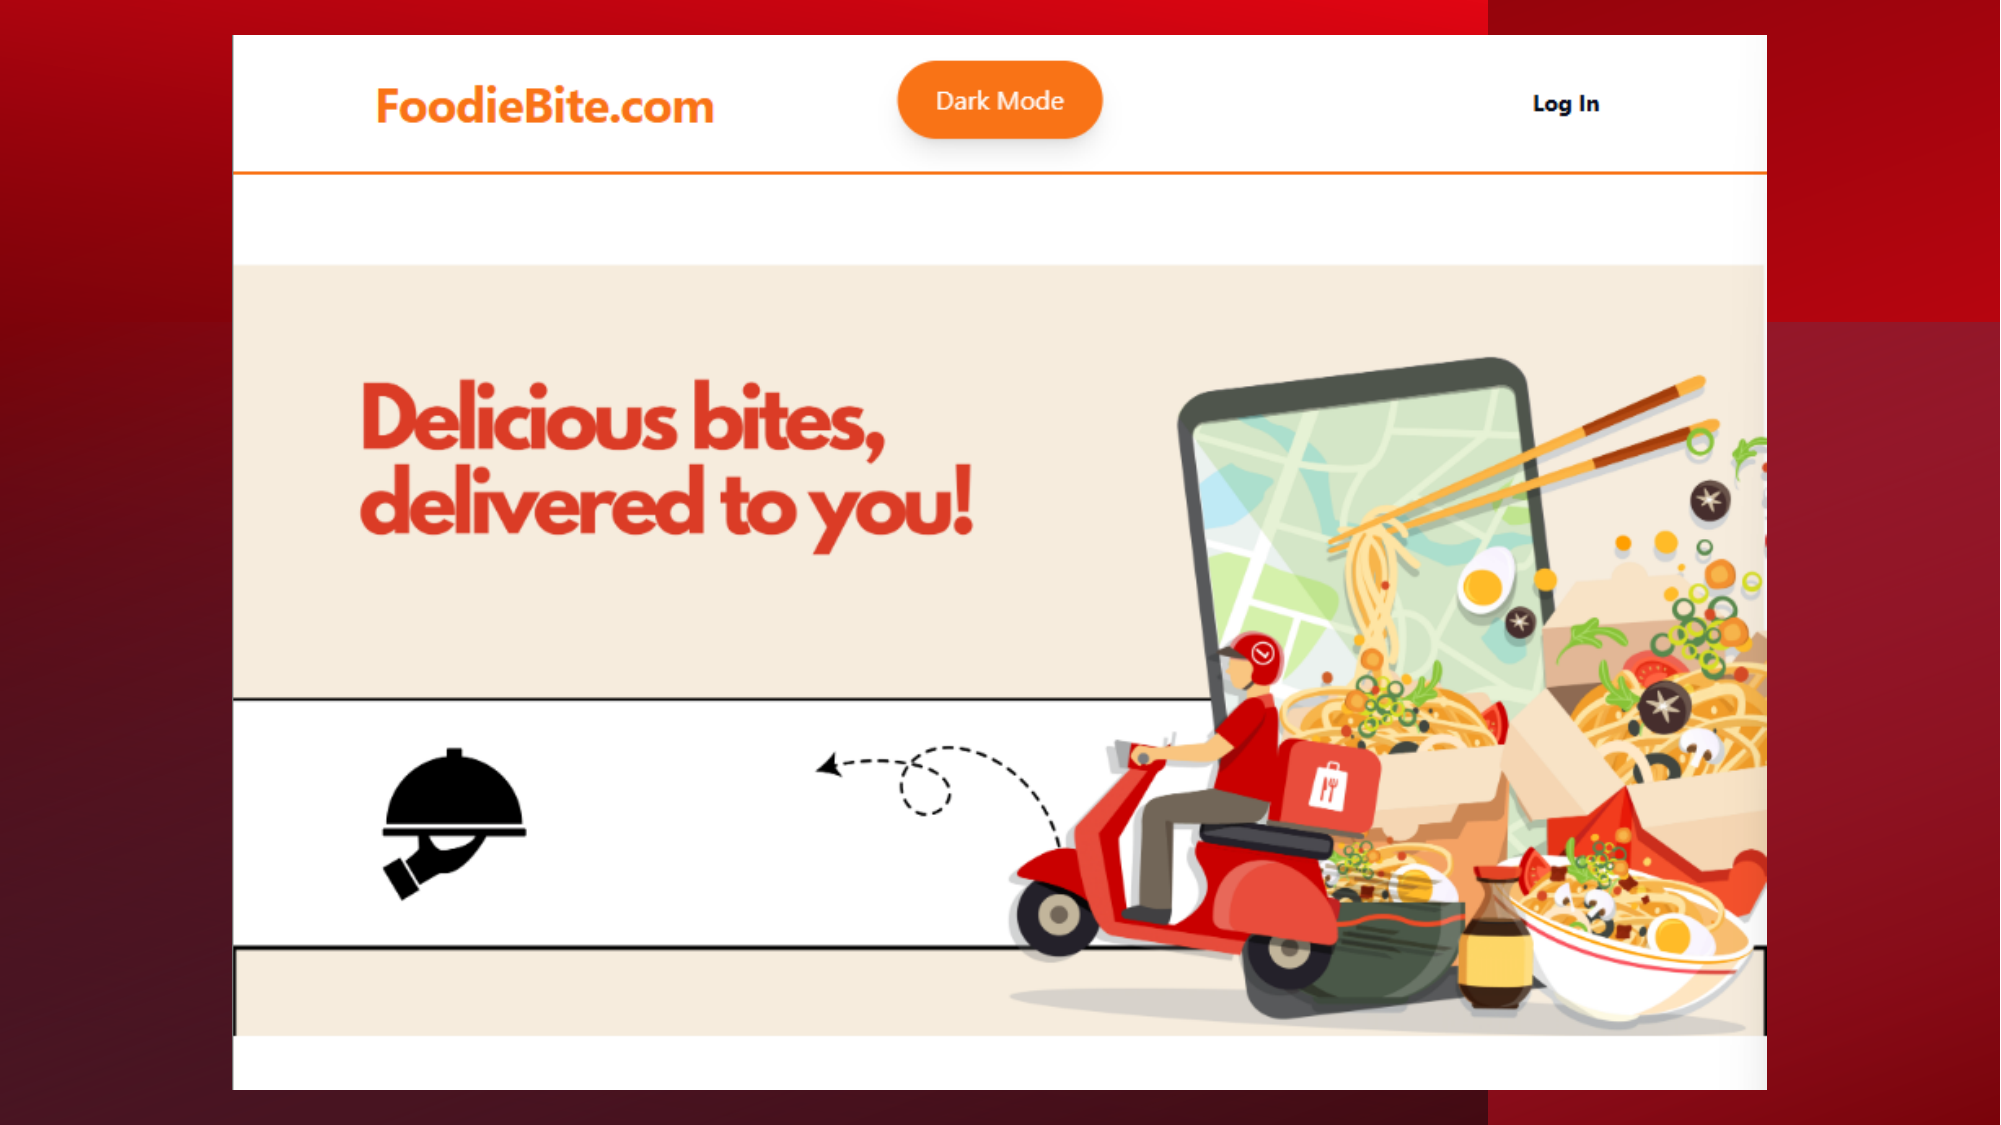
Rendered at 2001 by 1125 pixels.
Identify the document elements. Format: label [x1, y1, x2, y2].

text_box [1489, 0, 2000, 321]
picture [232, 35, 1767, 1090]
text_box [0, 0, 1489, 321]
text_box [0, 321, 2000, 1125]
